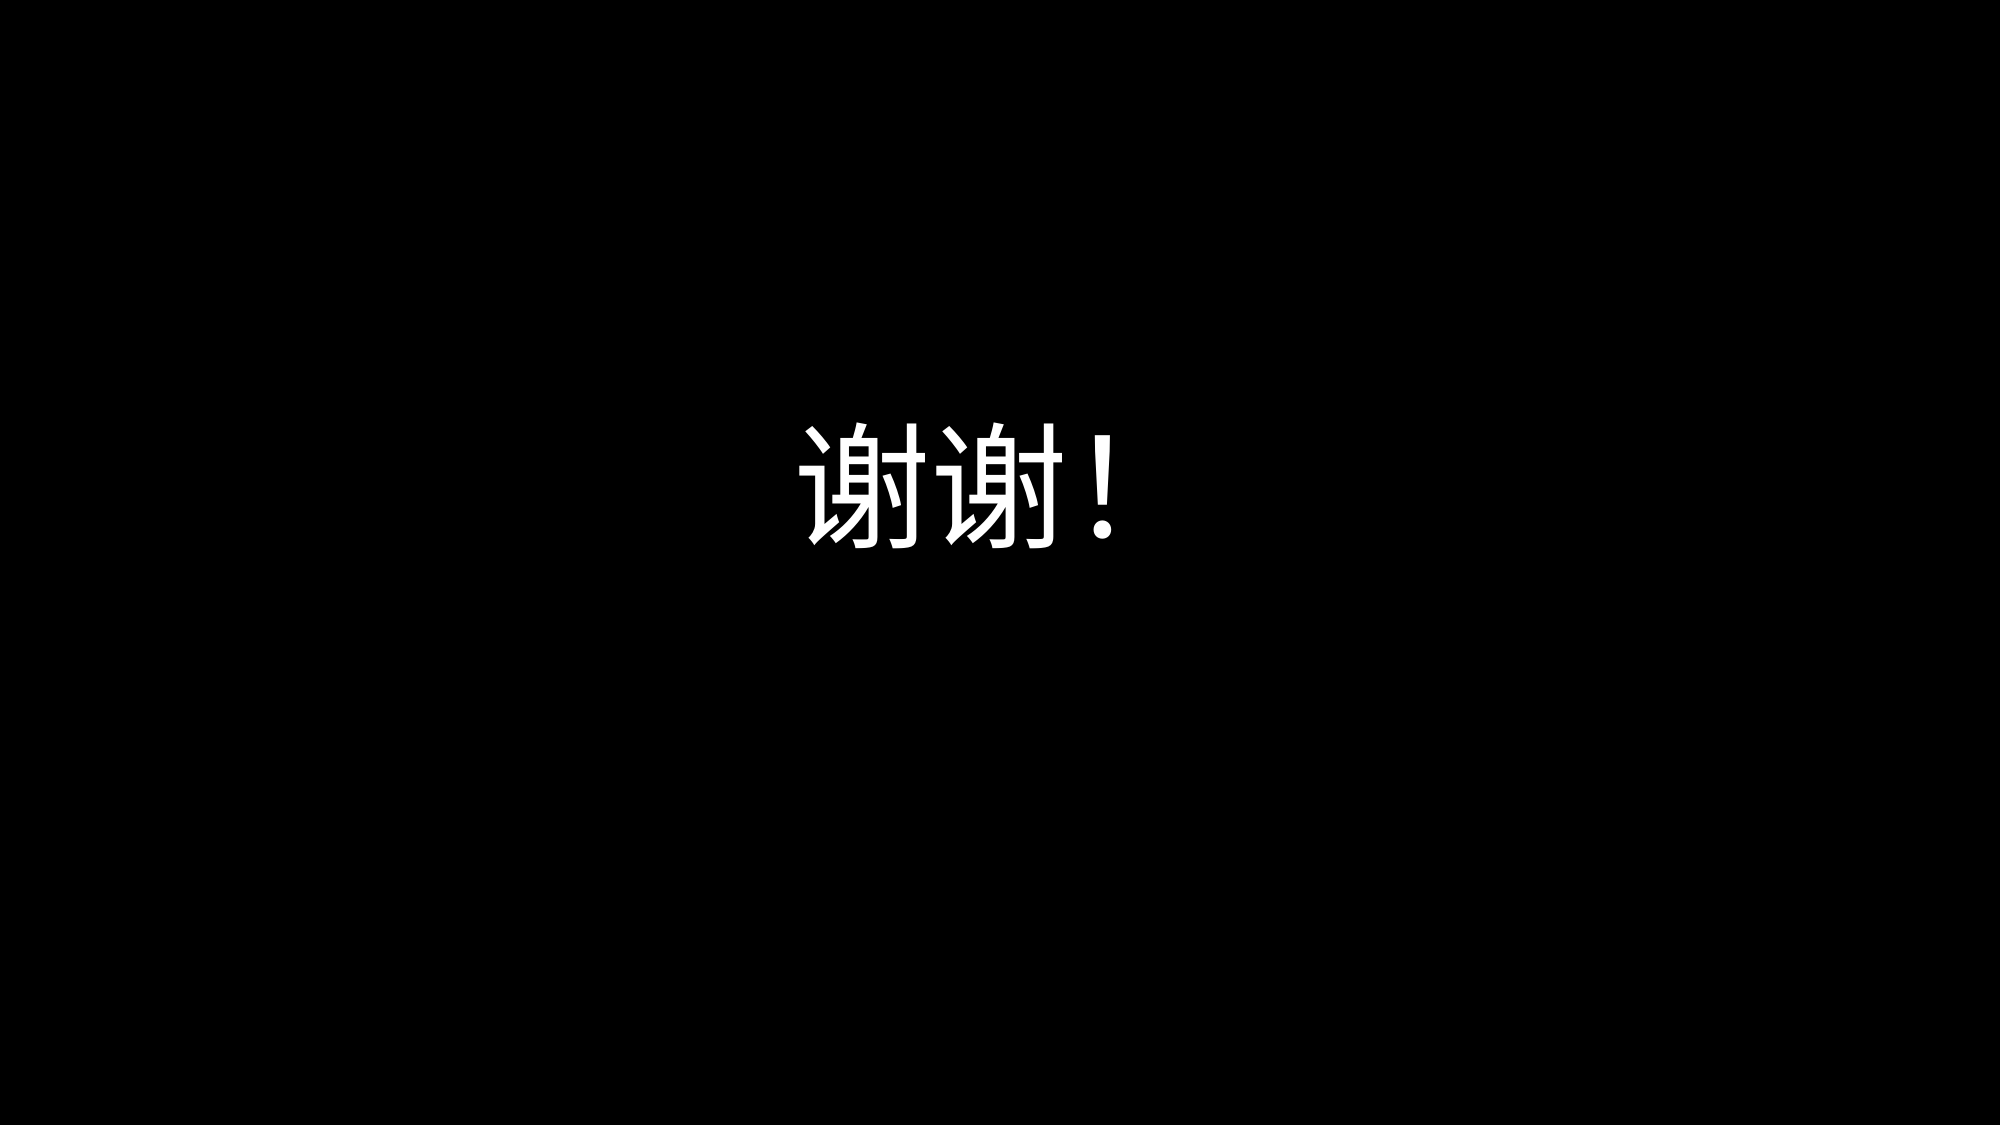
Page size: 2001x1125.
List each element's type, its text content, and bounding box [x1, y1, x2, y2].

title 谢谢！ [249, 184, 1750, 576]
